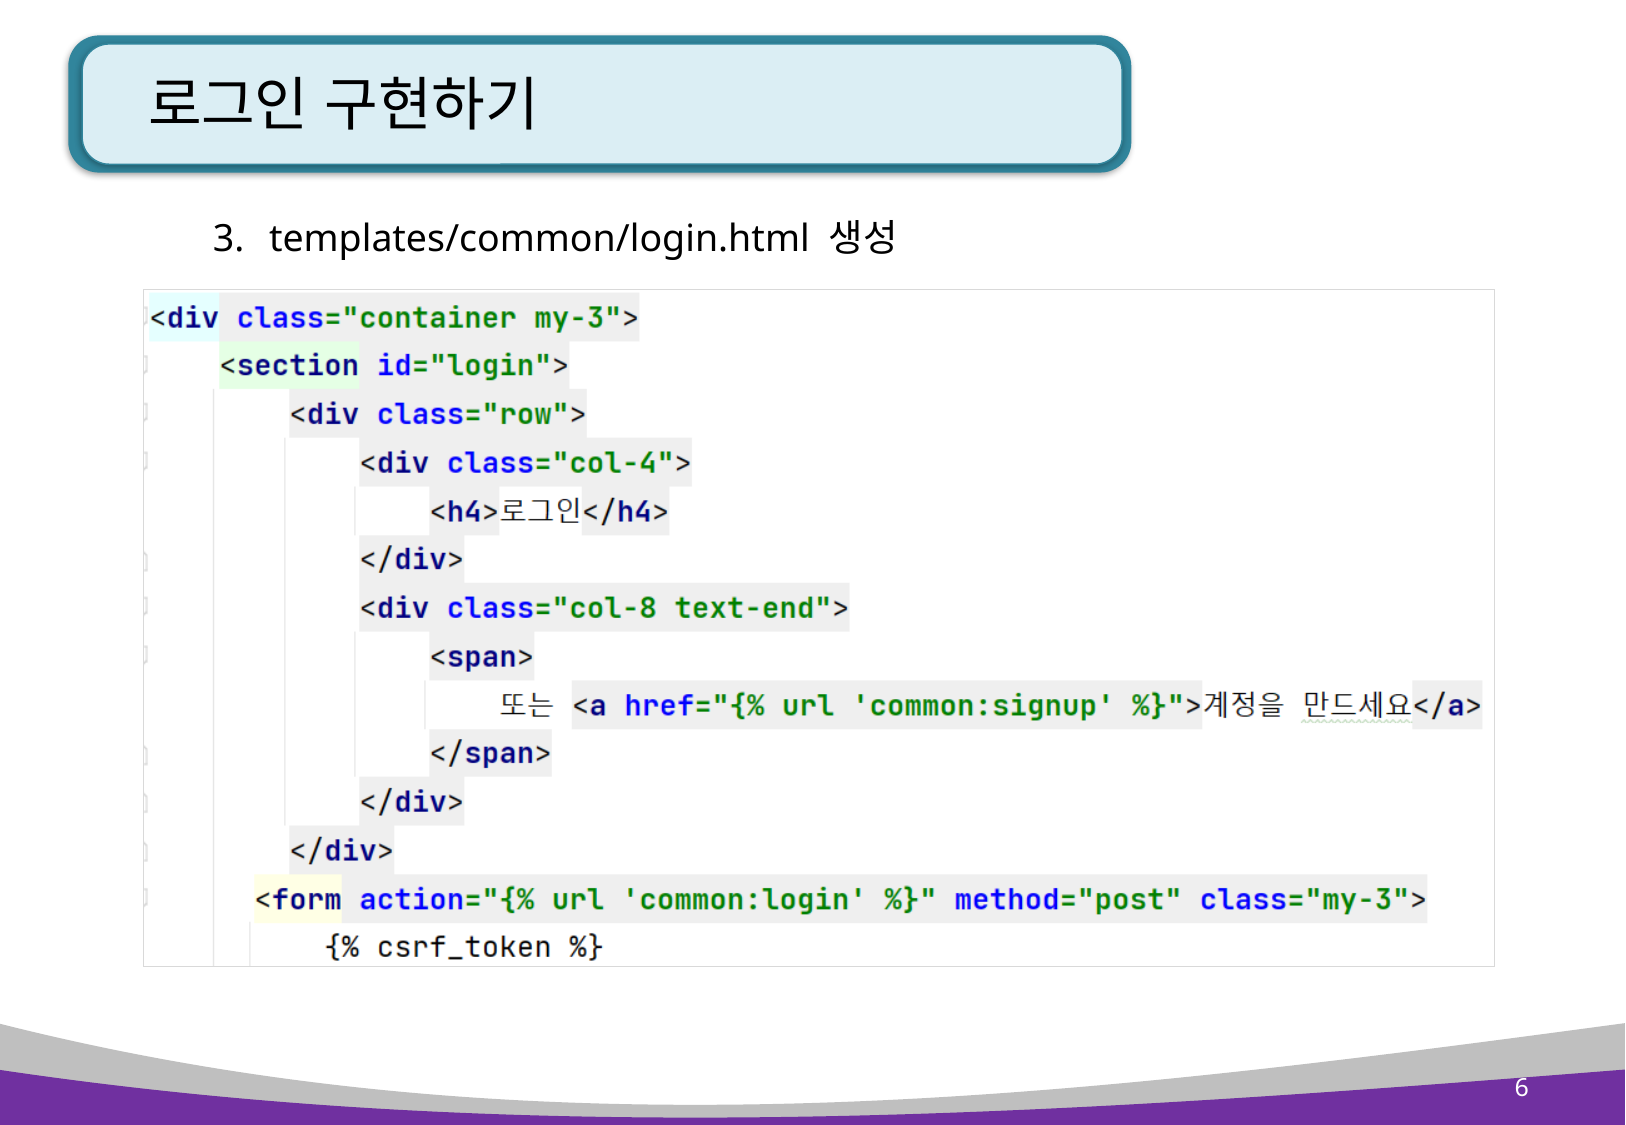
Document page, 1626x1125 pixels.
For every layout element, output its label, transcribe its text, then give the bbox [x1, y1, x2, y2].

picture [142, 288, 1495, 967]
text_box templates/common/login.html 생성 [198, 184, 1522, 267]
title 로그인 구현하기 [103, 32, 1121, 173]
slide_number 6 [1452, 1058, 1544, 1119]
